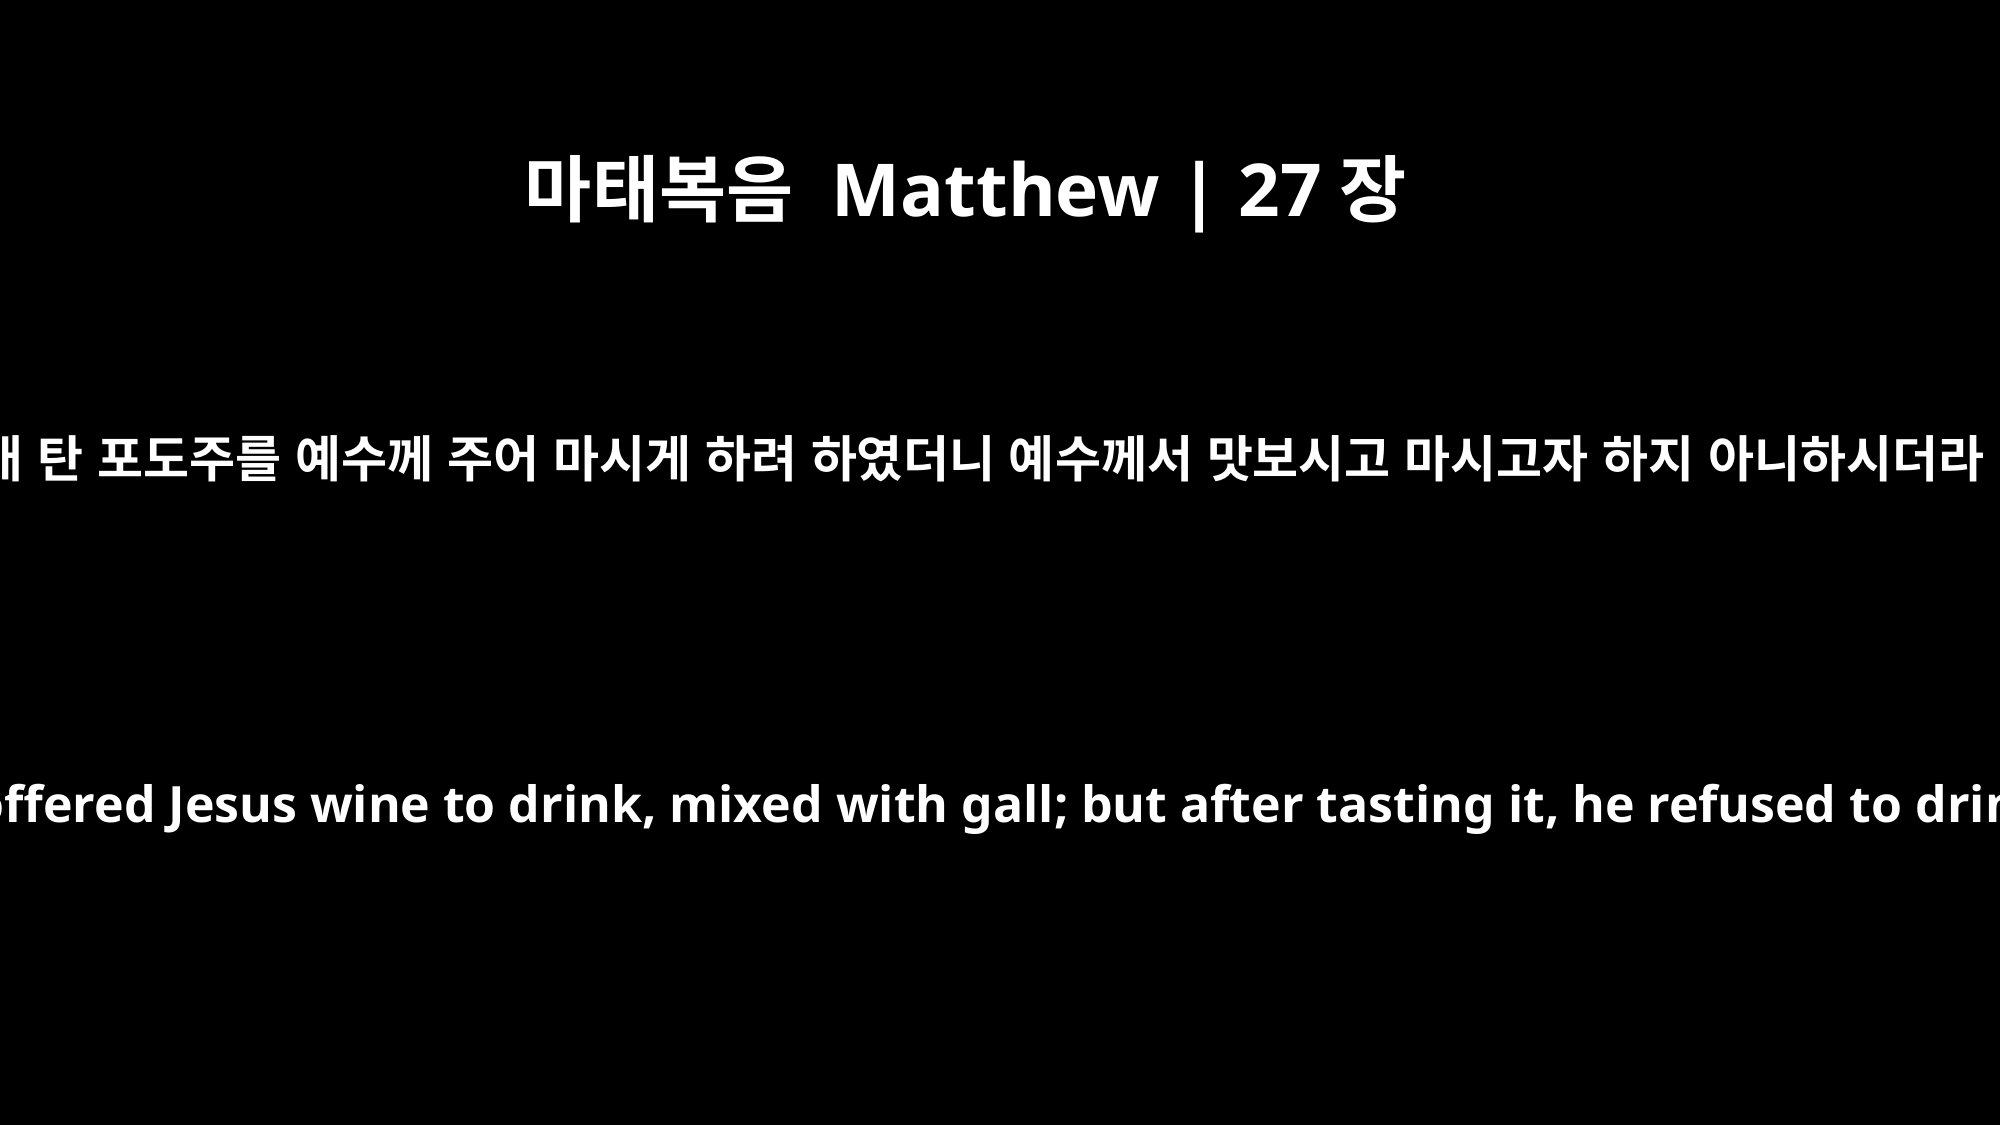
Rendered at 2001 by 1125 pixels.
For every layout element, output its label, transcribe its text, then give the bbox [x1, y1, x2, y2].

text_box There they offered Jesus wine to drink, mixed with gall; but after tasting it, he refused to drink it. [0, 764, 2000, 840]
text_box 마태복음 Matthew | 27장 [510, 136, 1422, 239]
text_box 34 쓸개 탄 포도주를 예수께 주어 마시게 하려 하였더니 예수께서 맛보시고 마시고자 하지 아니하시더라 [0, 359, 2000, 495]
